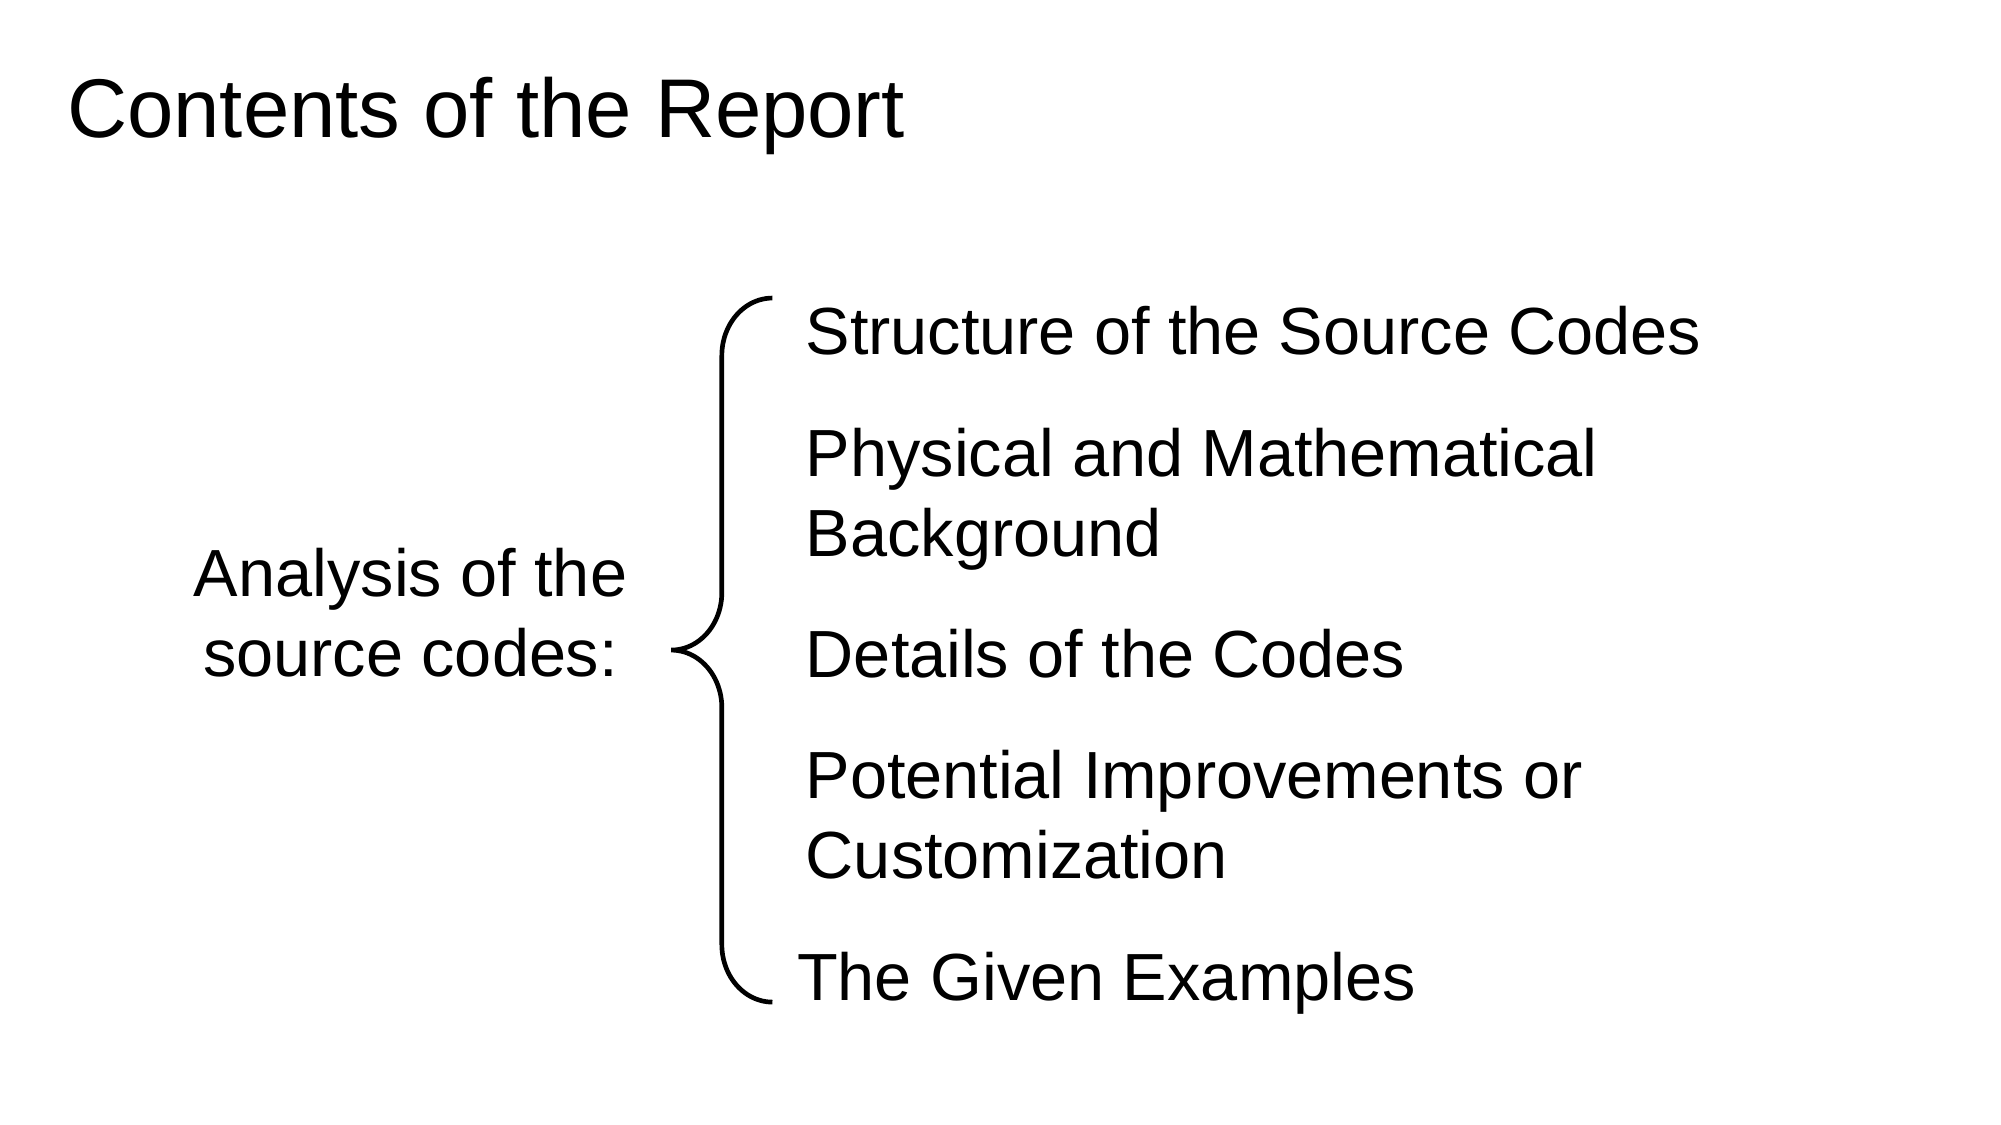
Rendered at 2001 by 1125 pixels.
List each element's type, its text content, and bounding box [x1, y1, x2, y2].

text_box Contents of the Report [52, 46, 951, 173]
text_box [130, 280, 1825, 1023]
